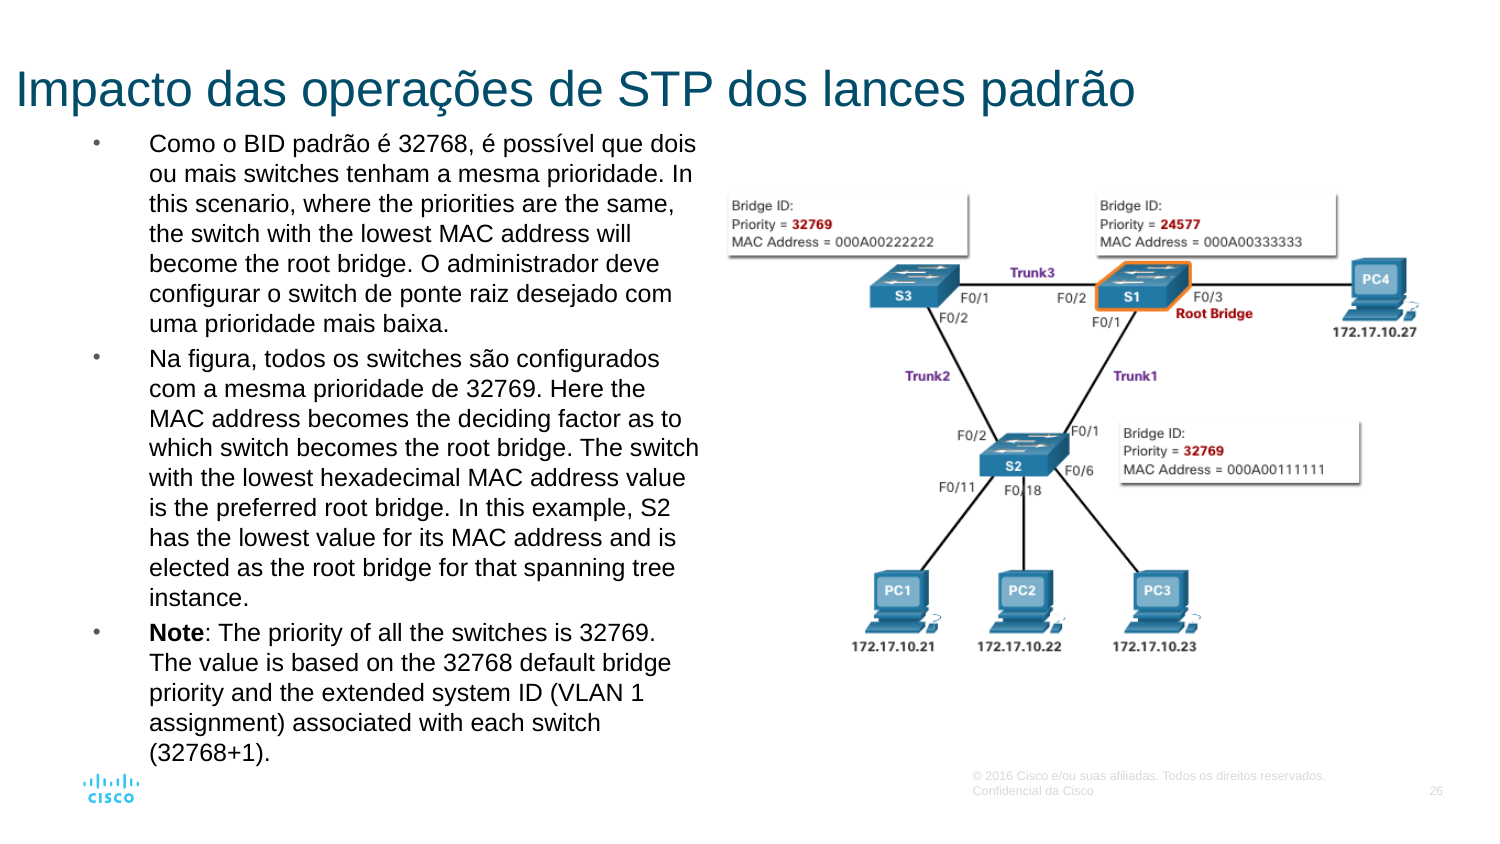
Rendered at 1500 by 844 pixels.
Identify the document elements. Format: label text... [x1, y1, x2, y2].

list Como o BID padrão é 32768, é possível que dois ou mais switches tenham a mesma prioridade. In this scenario, where the priorities are the same, the switch with the lowest MAC address will become the root bridge. O administrador deve configurar o switch de ponte raiz desejado com uma prioridade mais baixa. Na figura, todos os switches são configurados com a mesma prioridade de 32769. Here the MAC address becomes the deciding factor as to which switch becomes the root bridge. The switch with the lowest hexadecimal MAC address value is the preferred root bridge. In this example, S2 has the lowest value for its MAC address and is elected as the root bridge for that spanning tree instance. Note: The priority of all the switches is 32769. The value is based on the 32768 default bridge priority and the extended system ID (VLAN 1 assignment) associated with each switch (32768+1). [77, 120, 721, 726]
title Impacto das operações de STP dos lances padrão [0, 0, 1369, 121]
picture [720, 184, 1423, 660]
